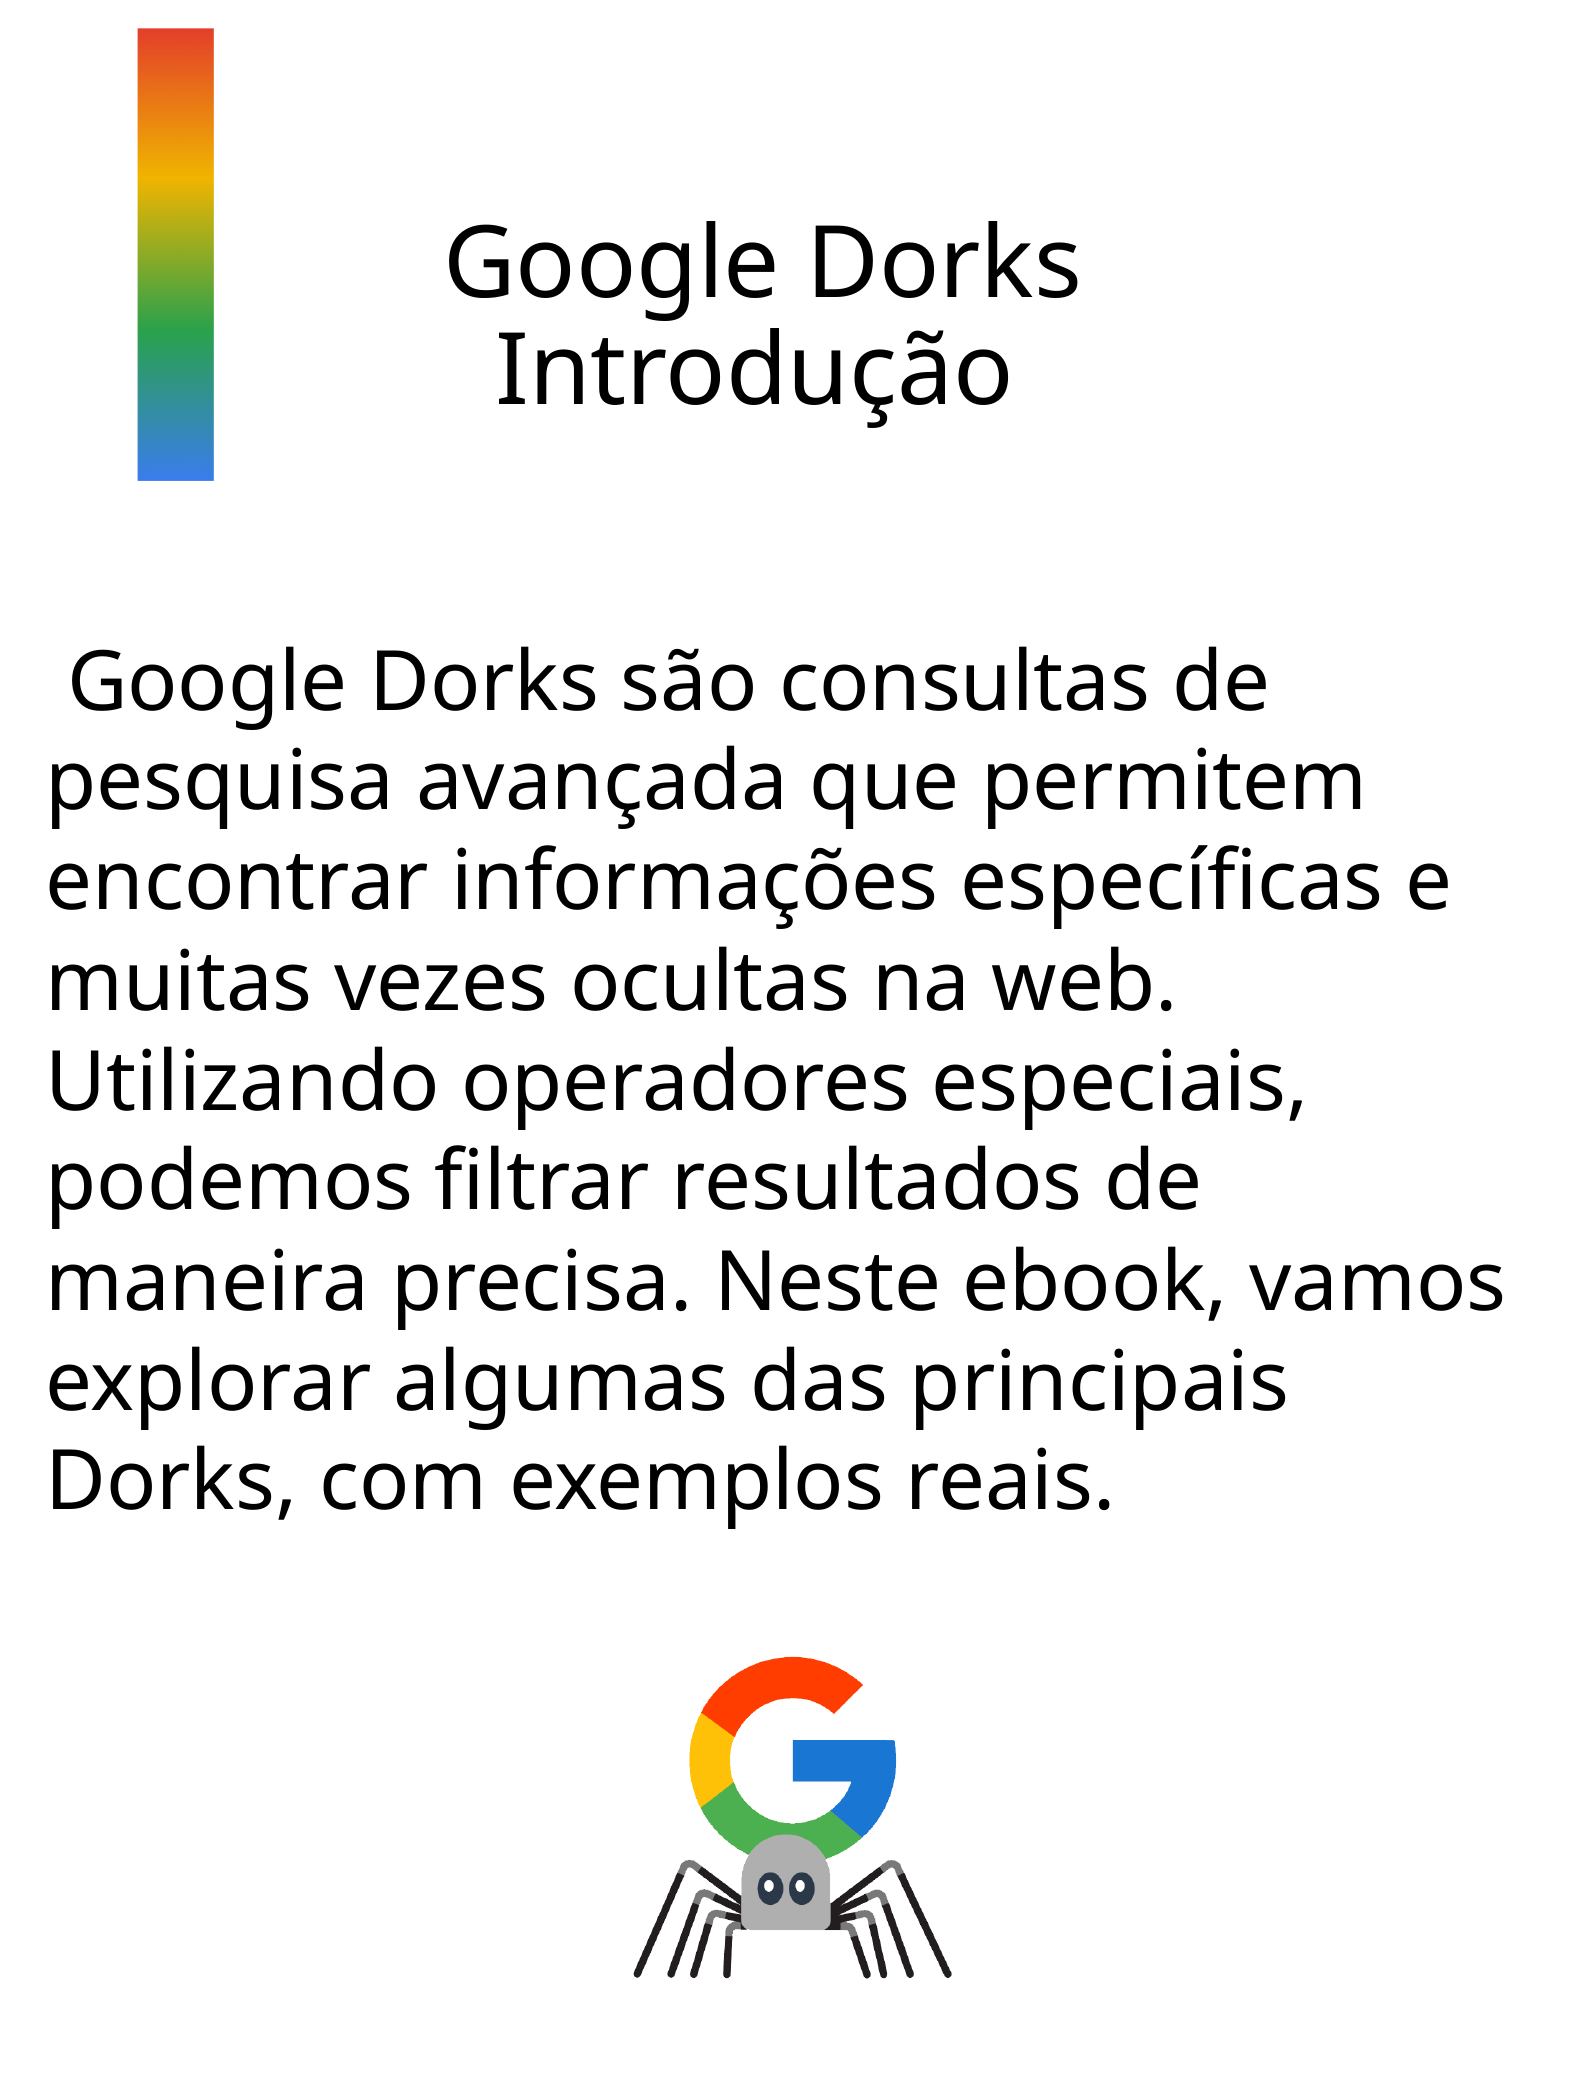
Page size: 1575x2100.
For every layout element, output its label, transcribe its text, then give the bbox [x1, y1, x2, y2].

picture [0, 29, 403, 480]
title Google Dorks Introdução [428, 111, 1147, 526]
text_box Google Dorks são consultas de pesquisa avançada que permitem encontrar informações específicas e muitas vezes ocultas na web. Utilizando operadores especiais, podemos filtrar resultados de maneira precisa. Neste ebook, vamos explorar algumas das principais Dorks, com exemplos reais. [30, 619, 1544, 1580]
picture [394, 1584, 1183, 2029]
